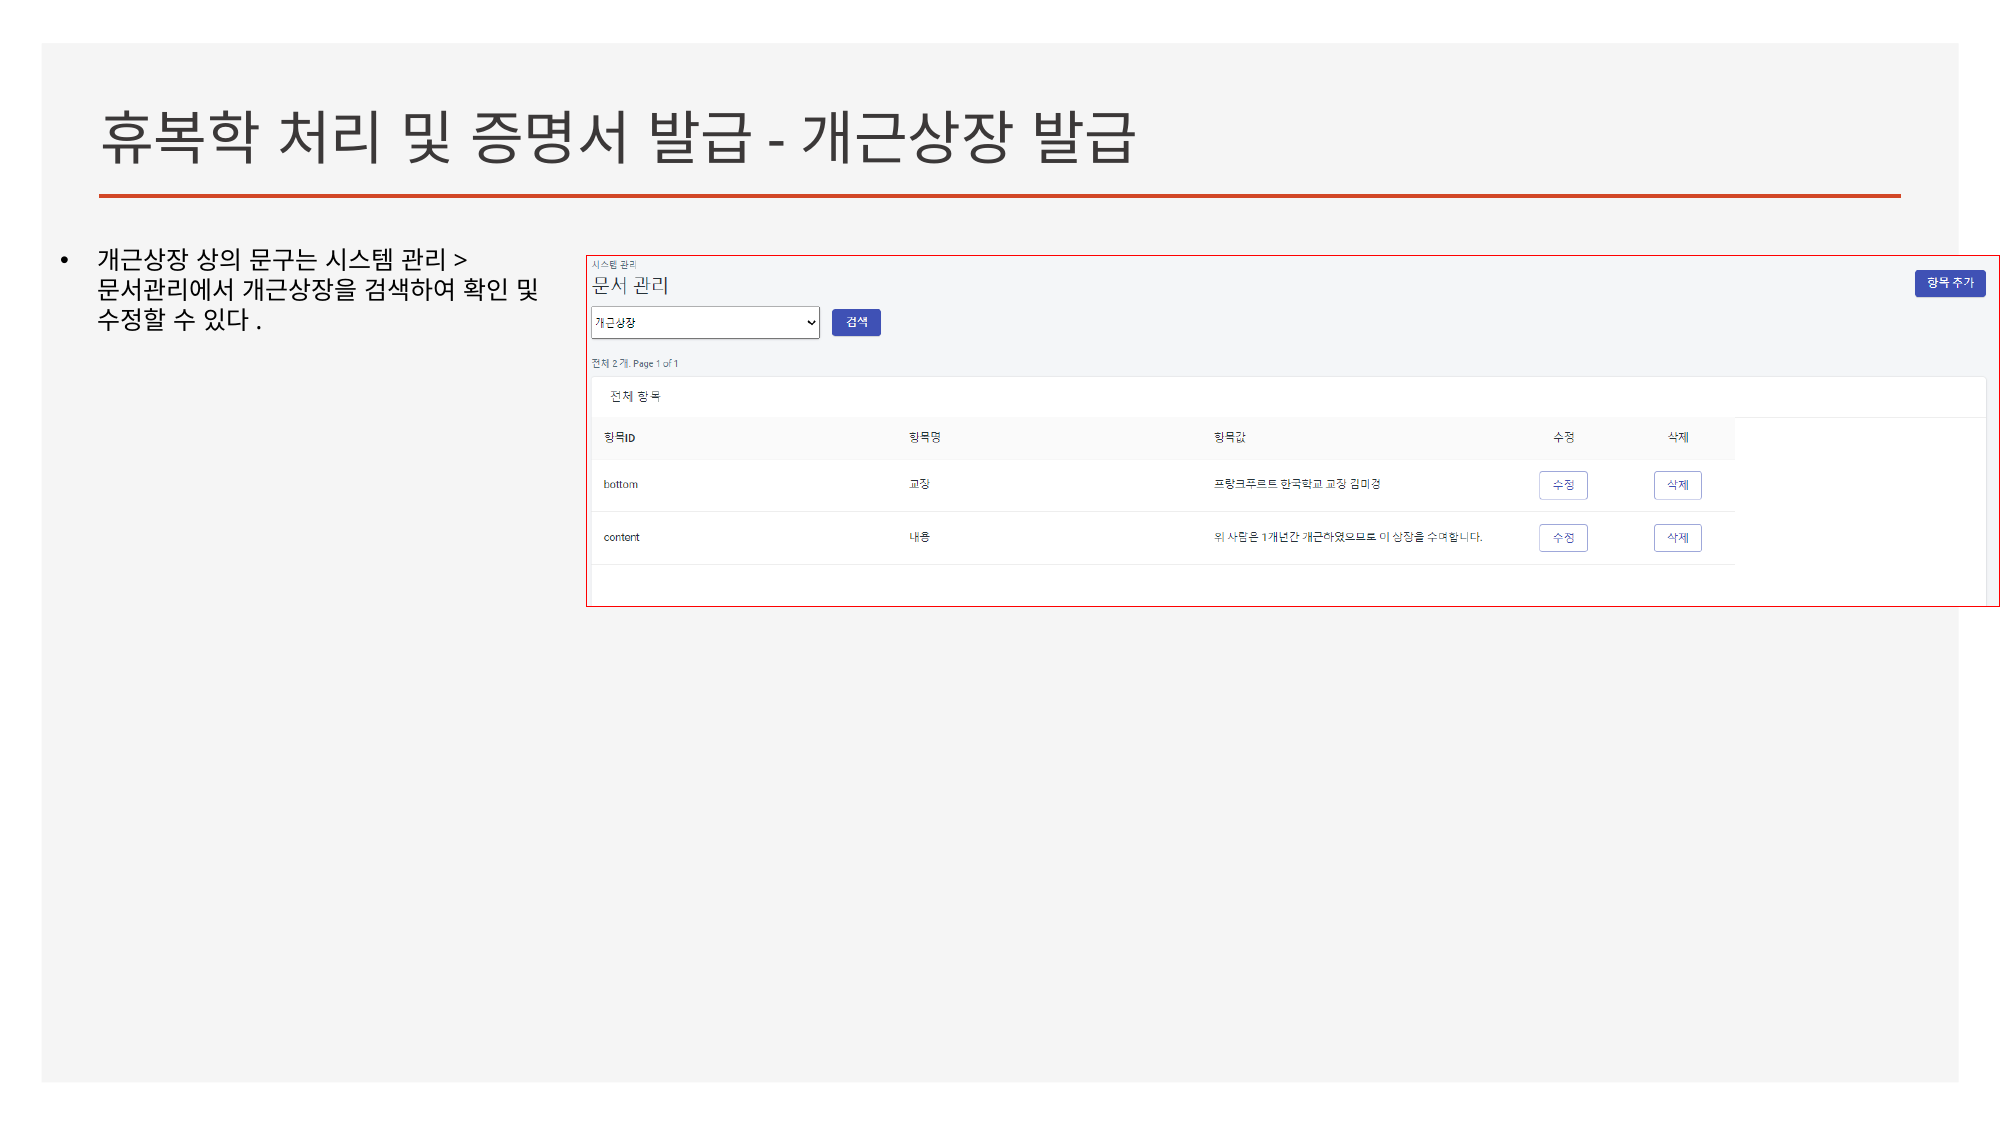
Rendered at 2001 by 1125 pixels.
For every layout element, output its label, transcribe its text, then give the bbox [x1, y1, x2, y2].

text_box 개근상장 상의 문구는 시스템 관리>문서관리에서 개근상장을 검색하여 확인 및 수정할 수 있다. [45, 237, 622, 504]
picture [586, 255, 2000, 607]
title 휴복학 처리 및 증명서 발급-개근상장 발급 [85, 73, 1499, 179]
